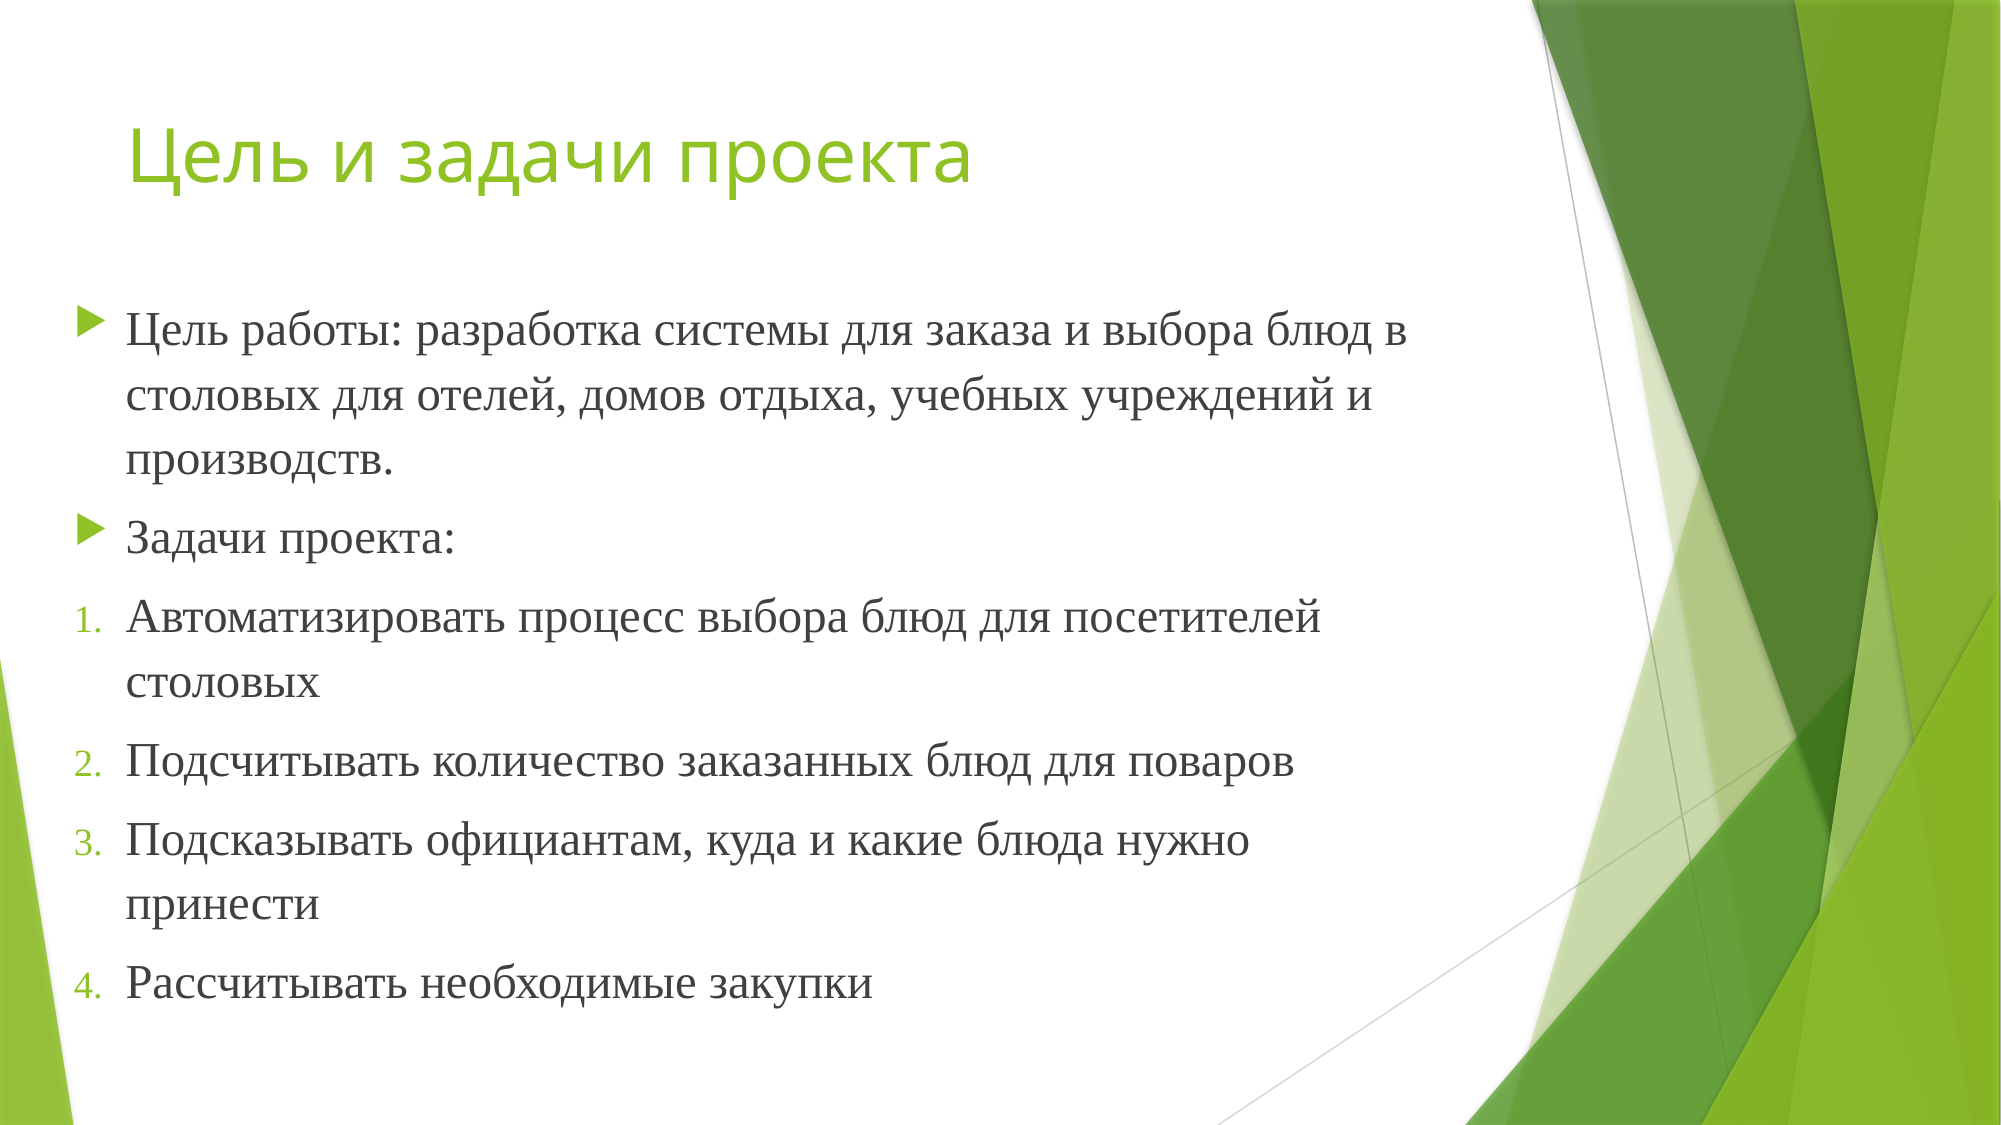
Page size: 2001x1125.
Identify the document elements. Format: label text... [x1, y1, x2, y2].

list Цель работы: разработка системы для заказа и выбора блюд в столовых для отелей, домов отдыха, учебных учреждений и производств. Задачи проекта: Автоматизировать процесс выбора блюд для посетителей столовых Подсчитывать количество заказанных блюд для поваров Подсказывать официантам, куда и какие блюда нужно принести Рассчитывать необходимые закупки [59, 283, 1470, 1025]
title Цель и задачи проекта [111, 99, 1522, 317]
